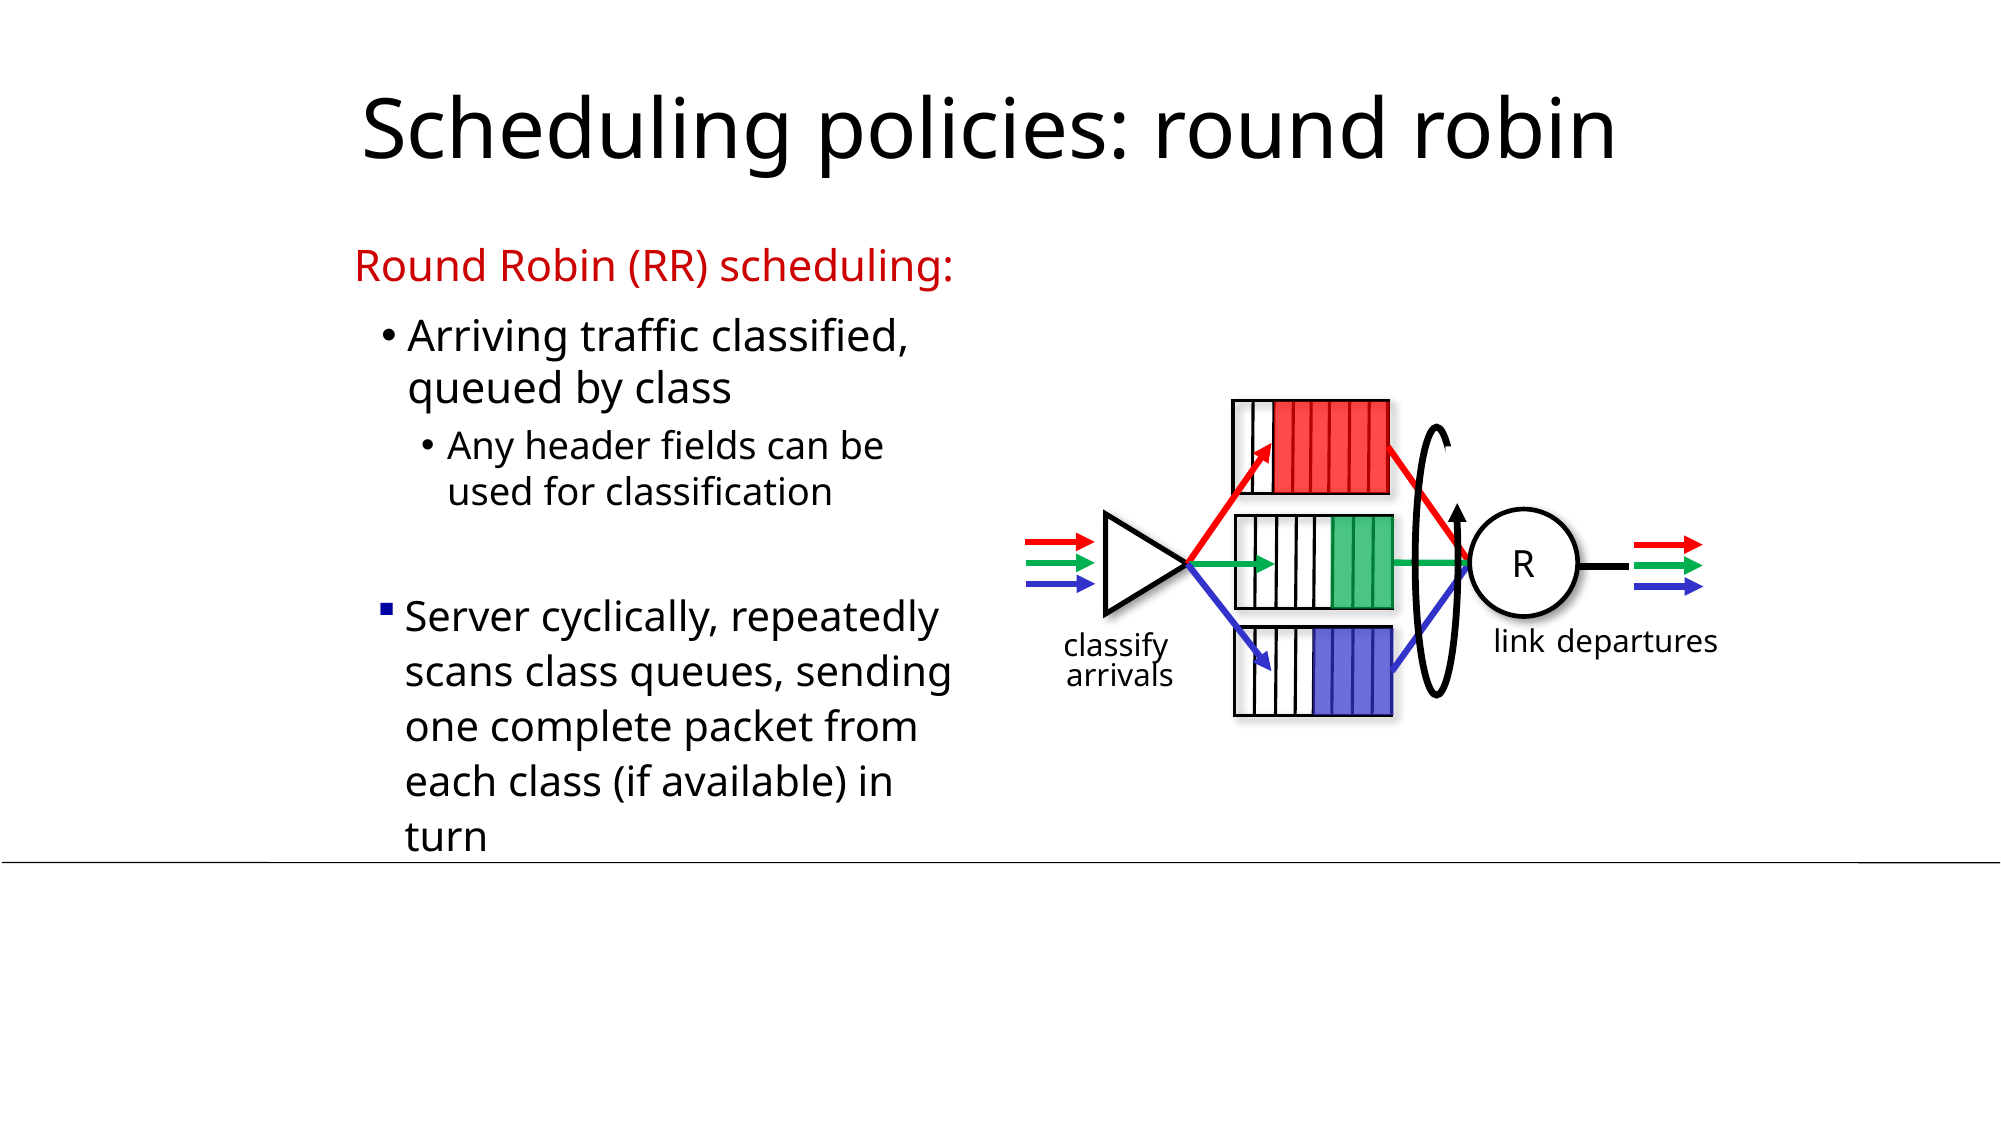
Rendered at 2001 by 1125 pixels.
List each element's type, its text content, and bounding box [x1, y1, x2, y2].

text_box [1187, 442, 1272, 563]
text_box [1387, 446, 1470, 563]
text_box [1187, 563, 1272, 672]
text_box [1423, 672, 1450, 697]
text_box Server cyclically, repeatedly scans class queues, sending one complete packet from each class (if available) in turn [336, 578, 971, 868]
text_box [1234, 627, 1394, 716]
text_box departures [1578, 621, 1734, 666]
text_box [1232, 400, 1390, 494]
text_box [1272, 515, 1391, 610]
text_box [1633, 544, 1704, 587]
list Round Robin (RR) scheduling: Arriving traffic classified, queued by class Any header fields can be used for classification [338, 230, 974, 540]
text_box classify arrivals [1048, 625, 1192, 700]
text_box [1104, 512, 1186, 616]
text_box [1469, 509, 1578, 667]
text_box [1391, 562, 1470, 672]
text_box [1025, 541, 1096, 584]
text_box [1424, 426, 1449, 446]
title Scheduling policies: round robin [343, 76, 1638, 187]
